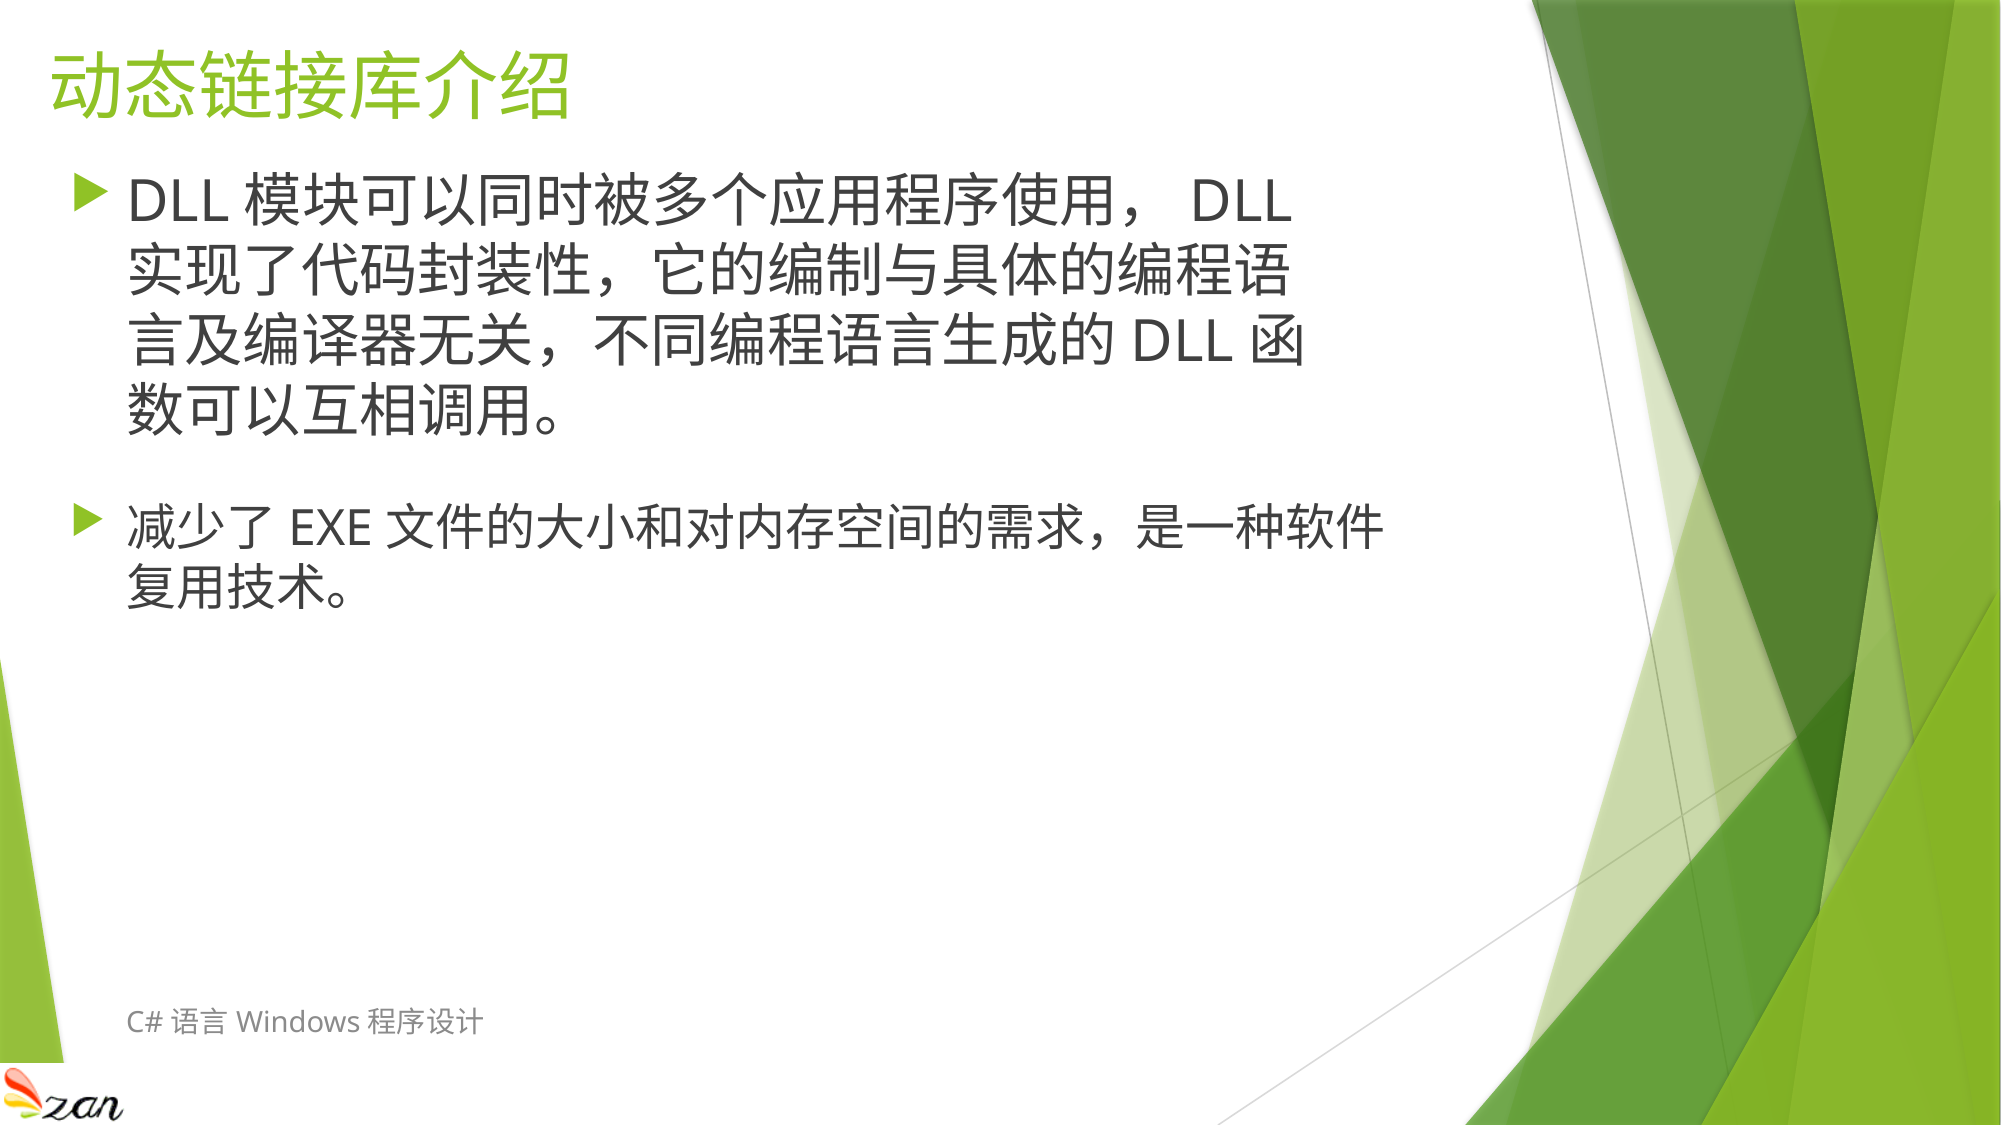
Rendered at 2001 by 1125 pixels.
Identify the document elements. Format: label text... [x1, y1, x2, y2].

picture [0, 1063, 128, 1125]
list DLL模块可以同时被多个应用程序使用，DLL实现了代码封装性，它的编制与具体的编程语言及编译器无关，不同编程语言生成的DLL函数可以互相调用。 [55, 155, 1330, 487]
text_box 减少了EXE文件的大小和对内存空间的需求，是一种软件复用技术。 [55, 487, 1412, 791]
footer C#语言Windows程序设计 [111, 991, 1145, 1051]
title 动态链接库介绍 [33, 30, 629, 156]
